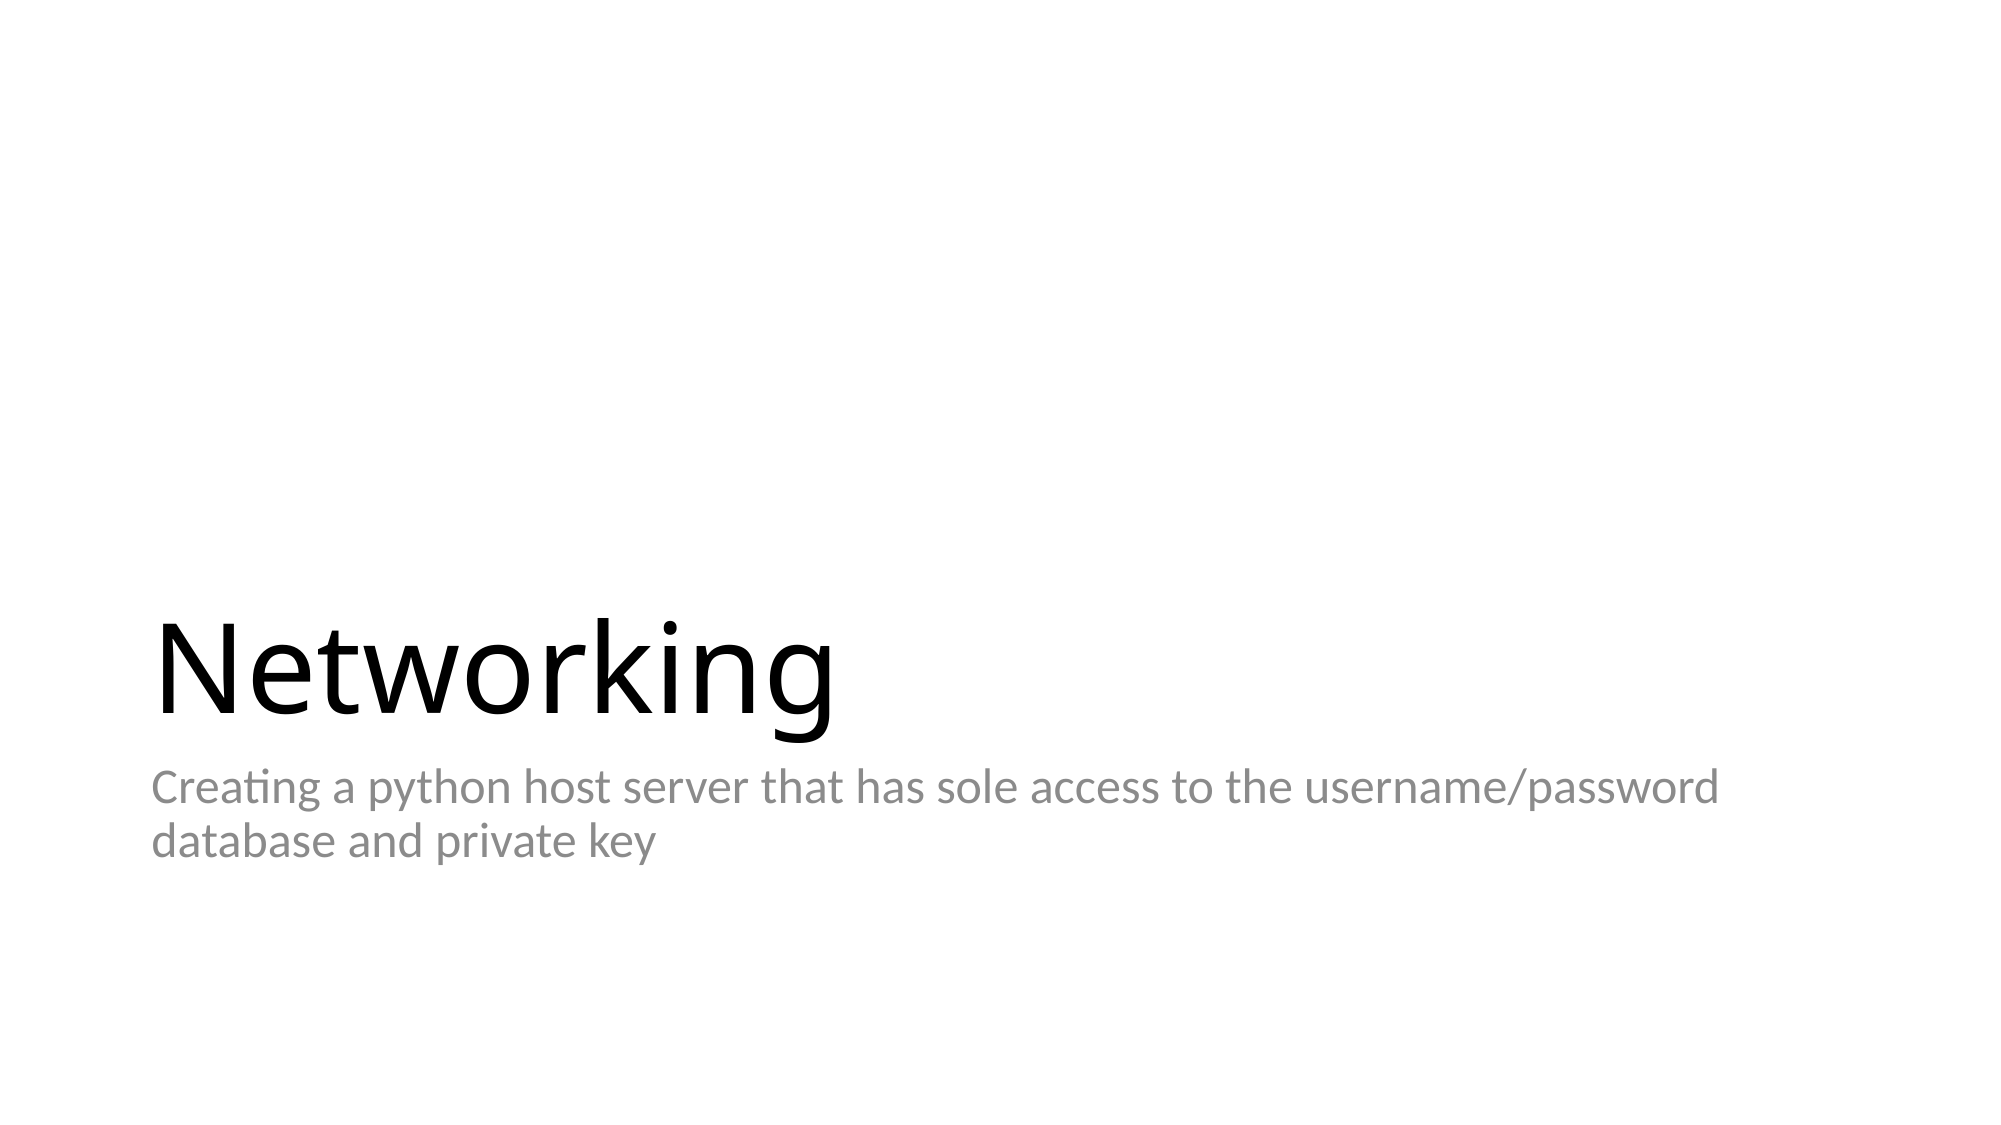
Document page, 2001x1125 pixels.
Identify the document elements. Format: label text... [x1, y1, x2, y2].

title Networking [136, 280, 1862, 749]
list Creating a python host server that has sole access to the username/password database and private key [136, 752, 1862, 999]
